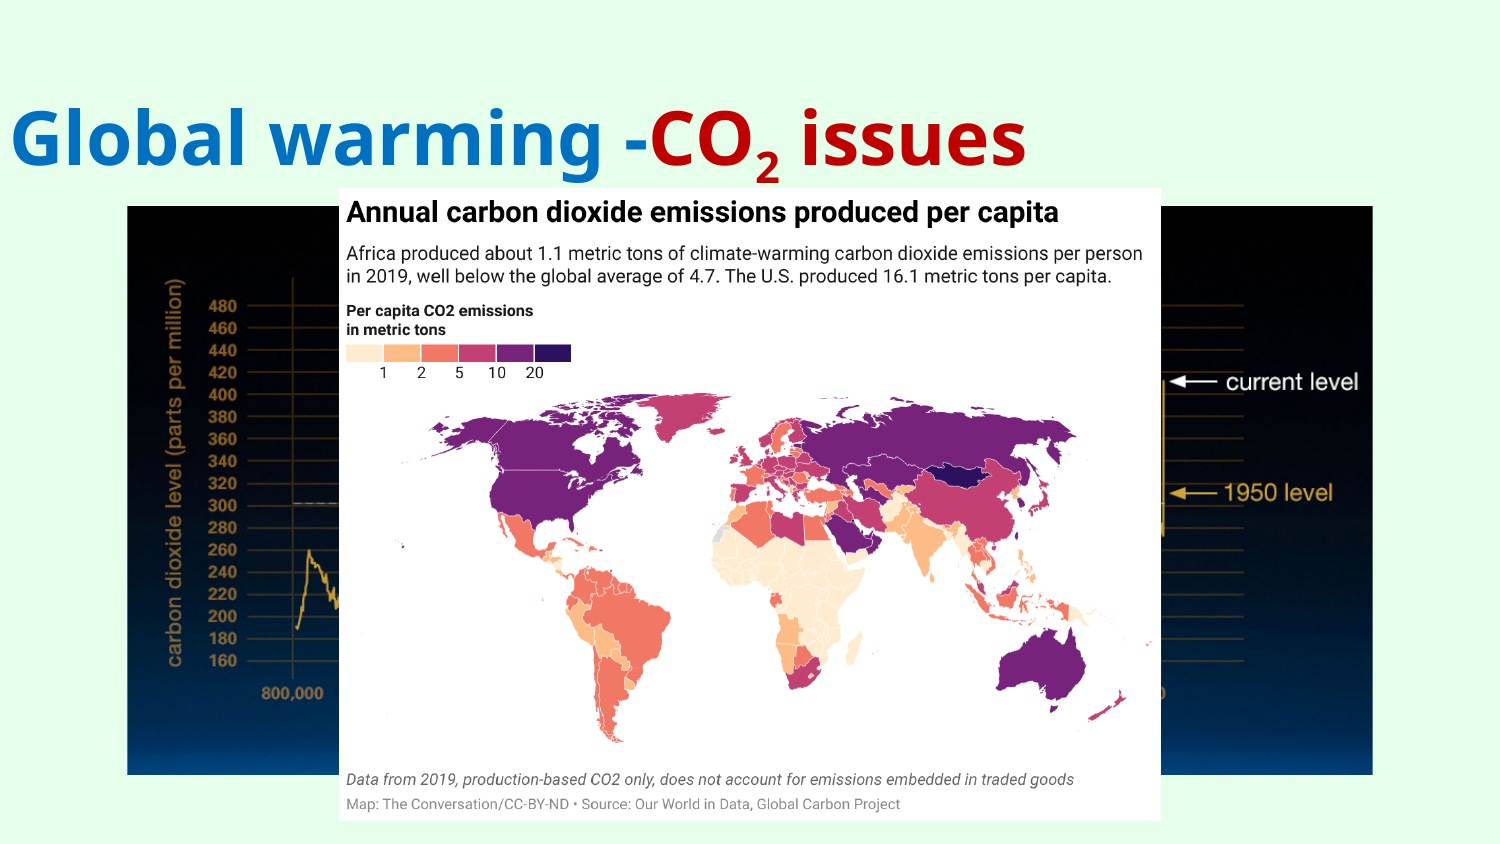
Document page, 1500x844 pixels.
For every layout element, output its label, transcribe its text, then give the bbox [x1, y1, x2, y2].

picture [126, 188, 1373, 821]
text_box Global warming -CO2 issues [0, 82, 1043, 200]
